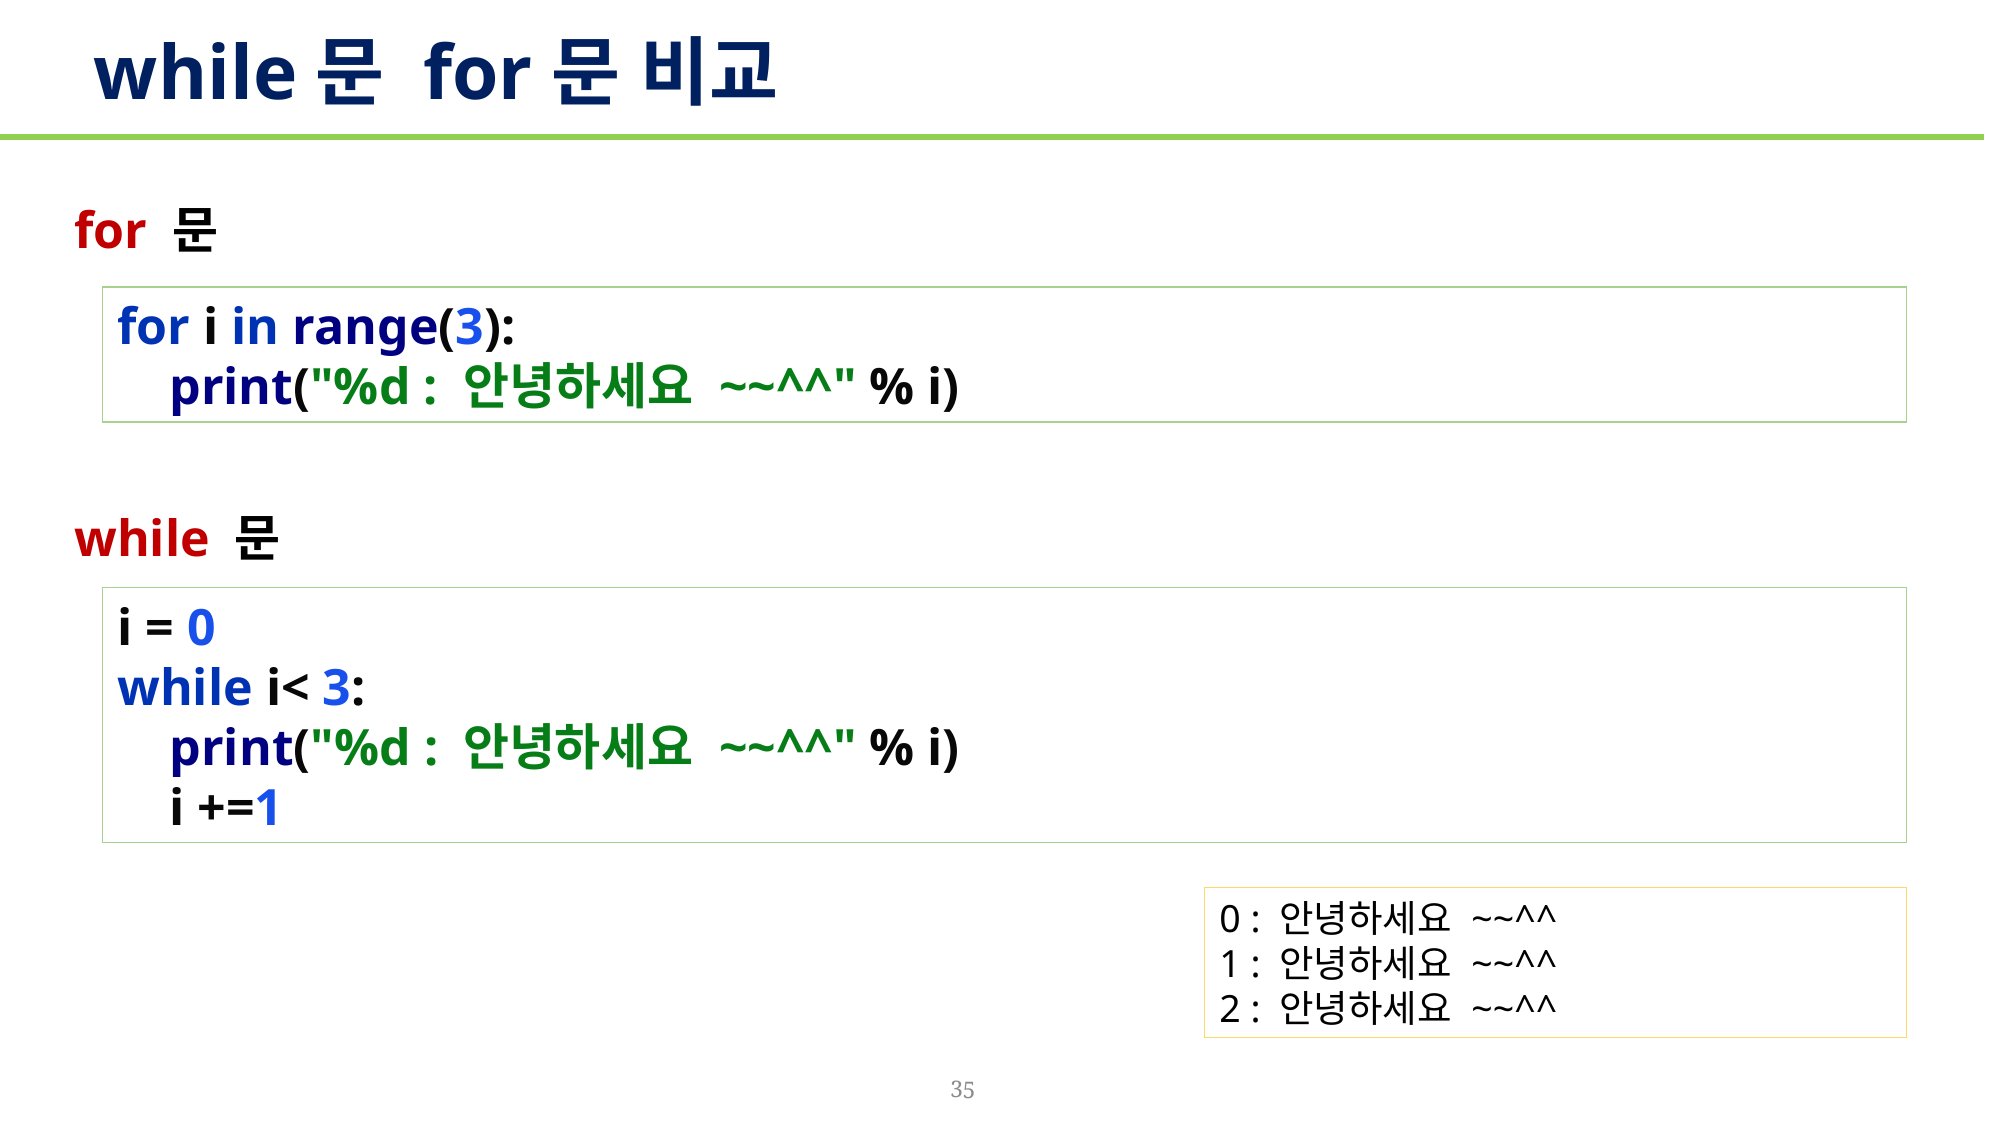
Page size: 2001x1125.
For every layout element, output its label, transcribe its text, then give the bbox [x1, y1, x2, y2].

text_box 0 : 안녕하세요 ~~^^ 1 : 안녕하세요 ~~^^ 2 : 안녕하세요 ~~^^ [1204, 887, 1907, 1038]
text_box for i in range(3): print("%d : 안녕하세요 ~~^^" % i) [102, 287, 1907, 423]
title while문 for문 비교 [59, 31, 1388, 120]
text_box i = 0 while i< 3: print("%d : 안녕하세요 ~~^^" % i) i +=1 [102, 587, 1907, 843]
list for 문 [59, 173, 1867, 281]
text_box while 문 [59, 481, 1867, 589]
slide_number 35 [911, 1066, 1015, 1116]
